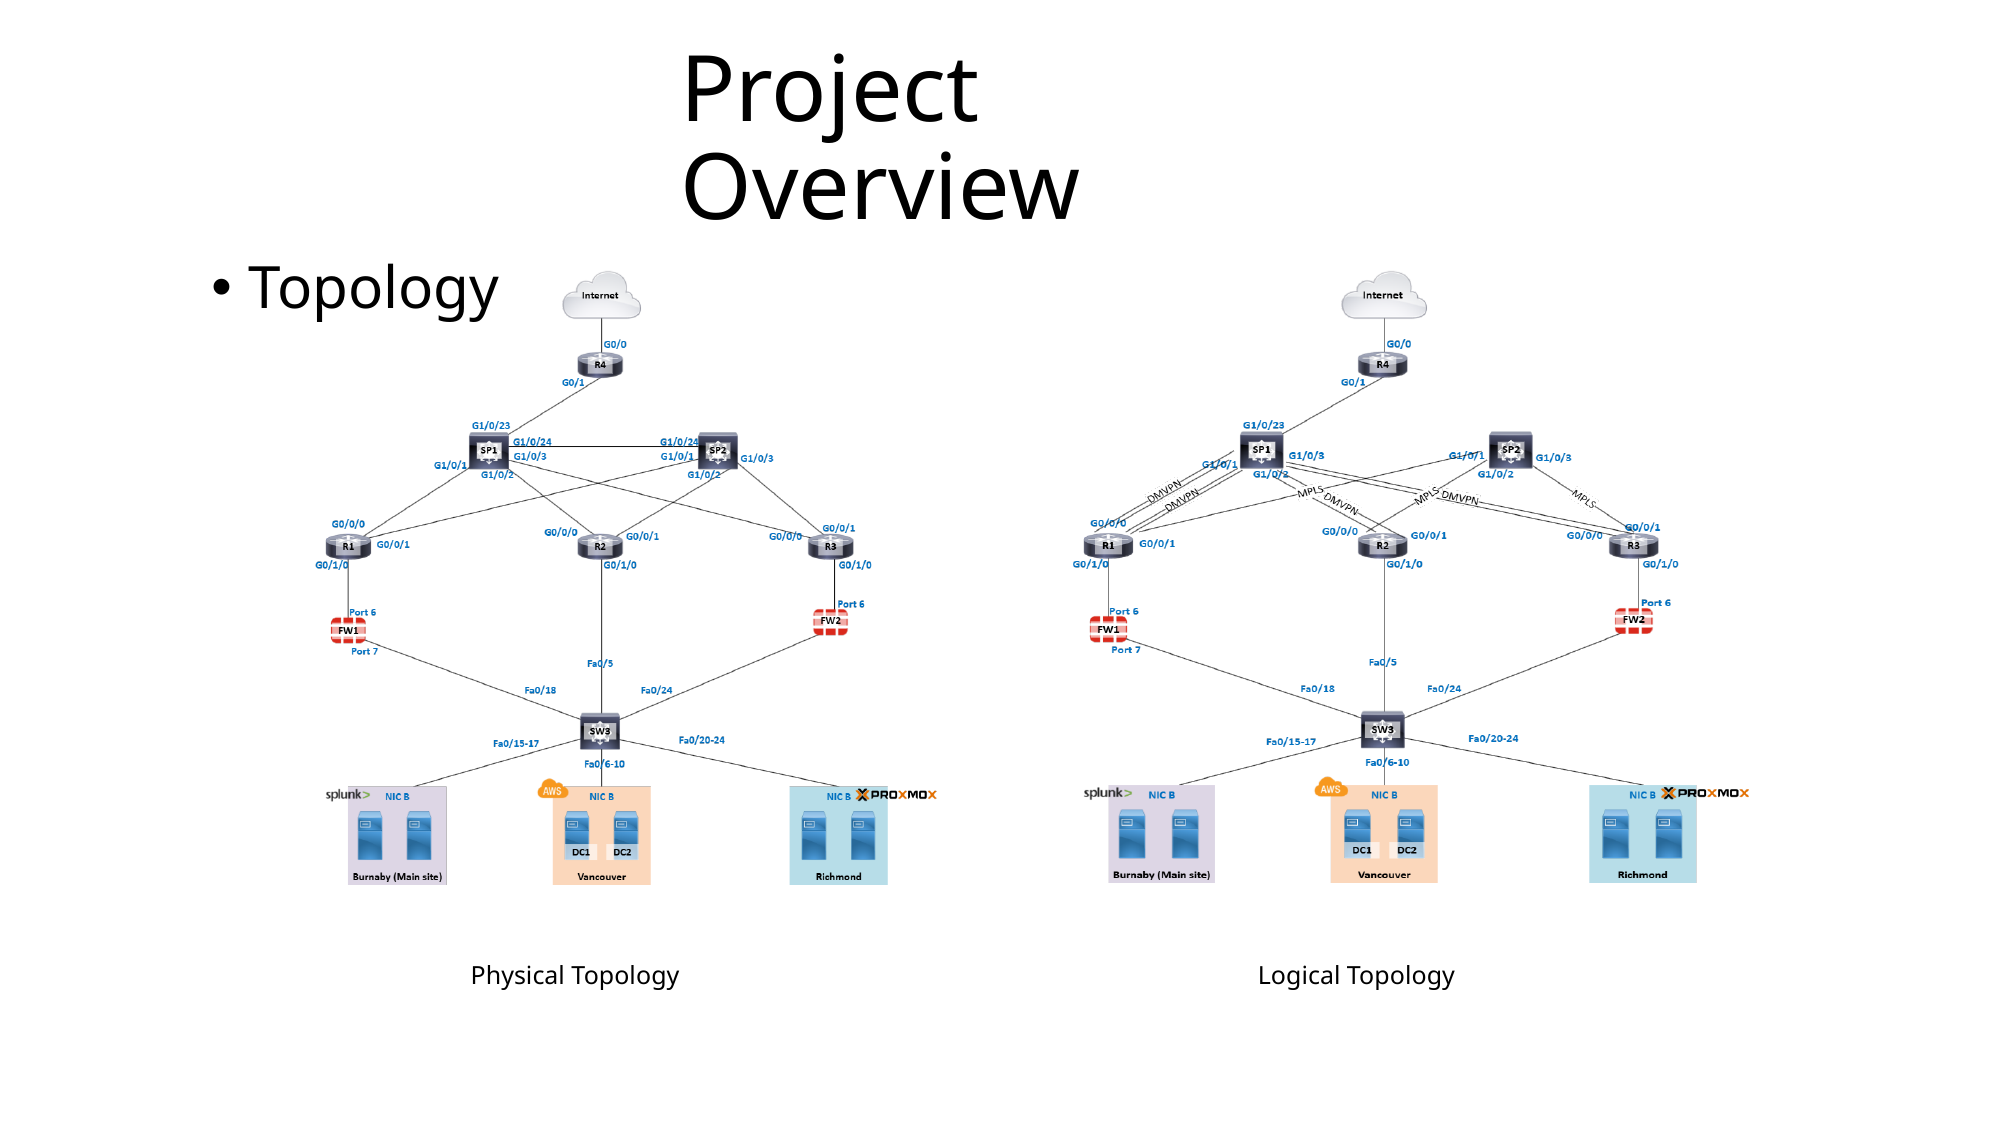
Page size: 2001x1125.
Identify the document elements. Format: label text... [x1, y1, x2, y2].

picture [1059, 250, 1754, 887]
text_box Logical Topology [1243, 952, 1541, 997]
title Project Overview [665, 52, 1360, 230]
text_box Physical Topology [455, 952, 714, 997]
picture [303, 250, 941, 889]
list Topology [196, 250, 303, 351]
